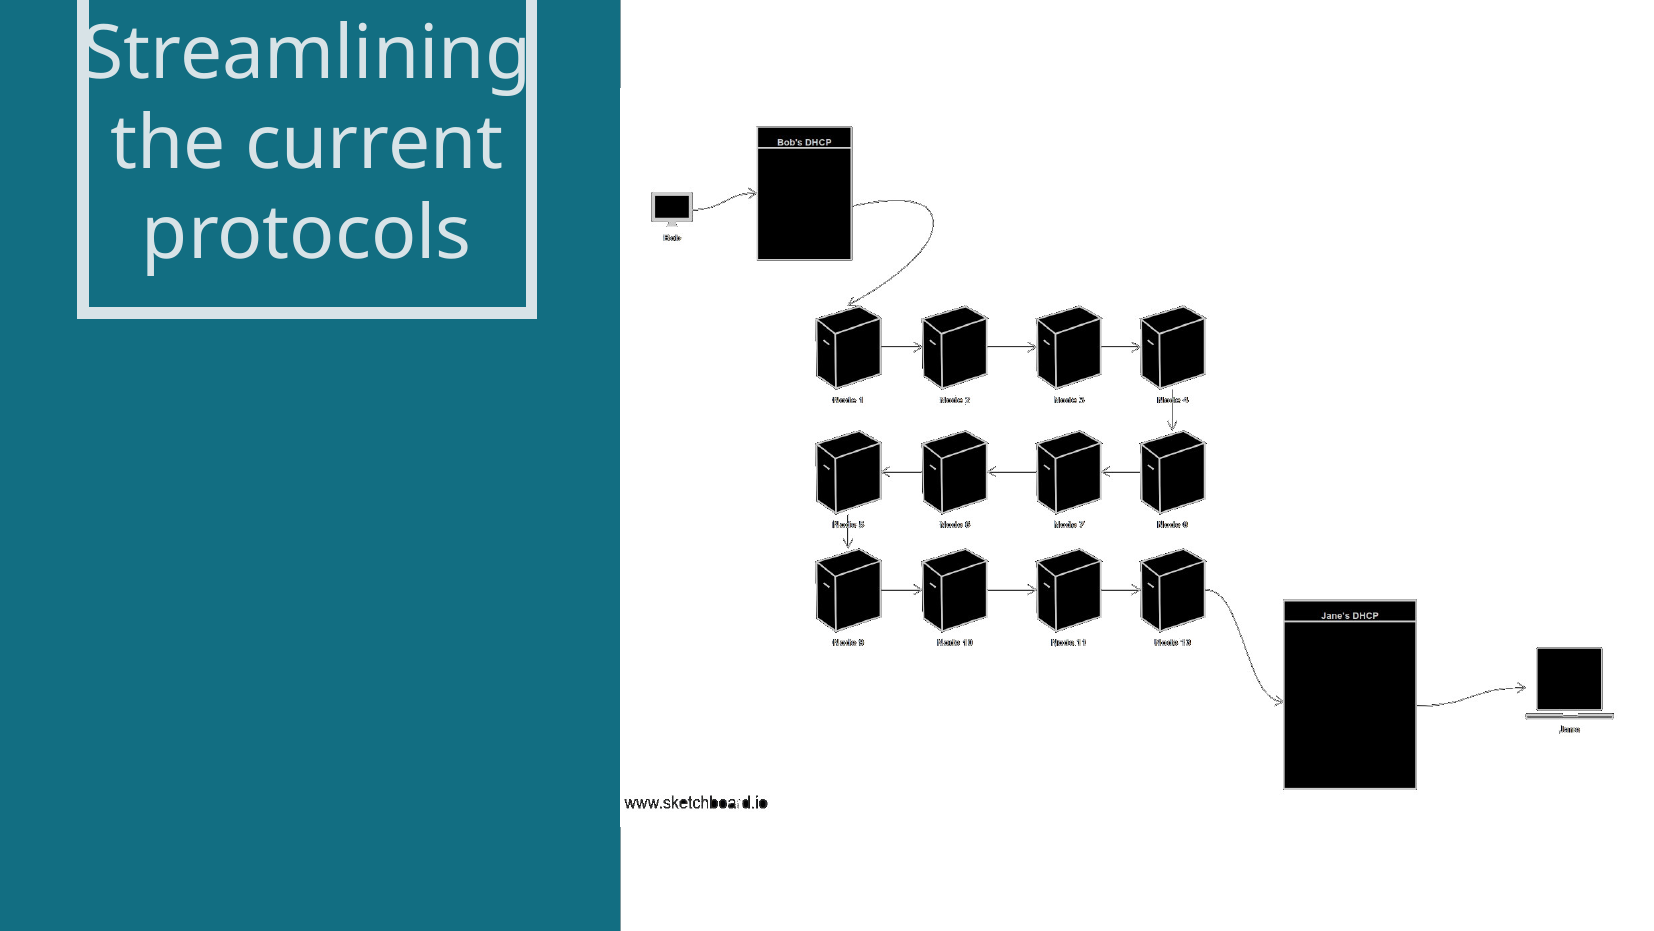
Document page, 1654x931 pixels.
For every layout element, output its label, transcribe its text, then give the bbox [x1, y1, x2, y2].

picture [0, 0, 1654, 931]
title Streamlining the current protocols [77, 0, 537, 319]
